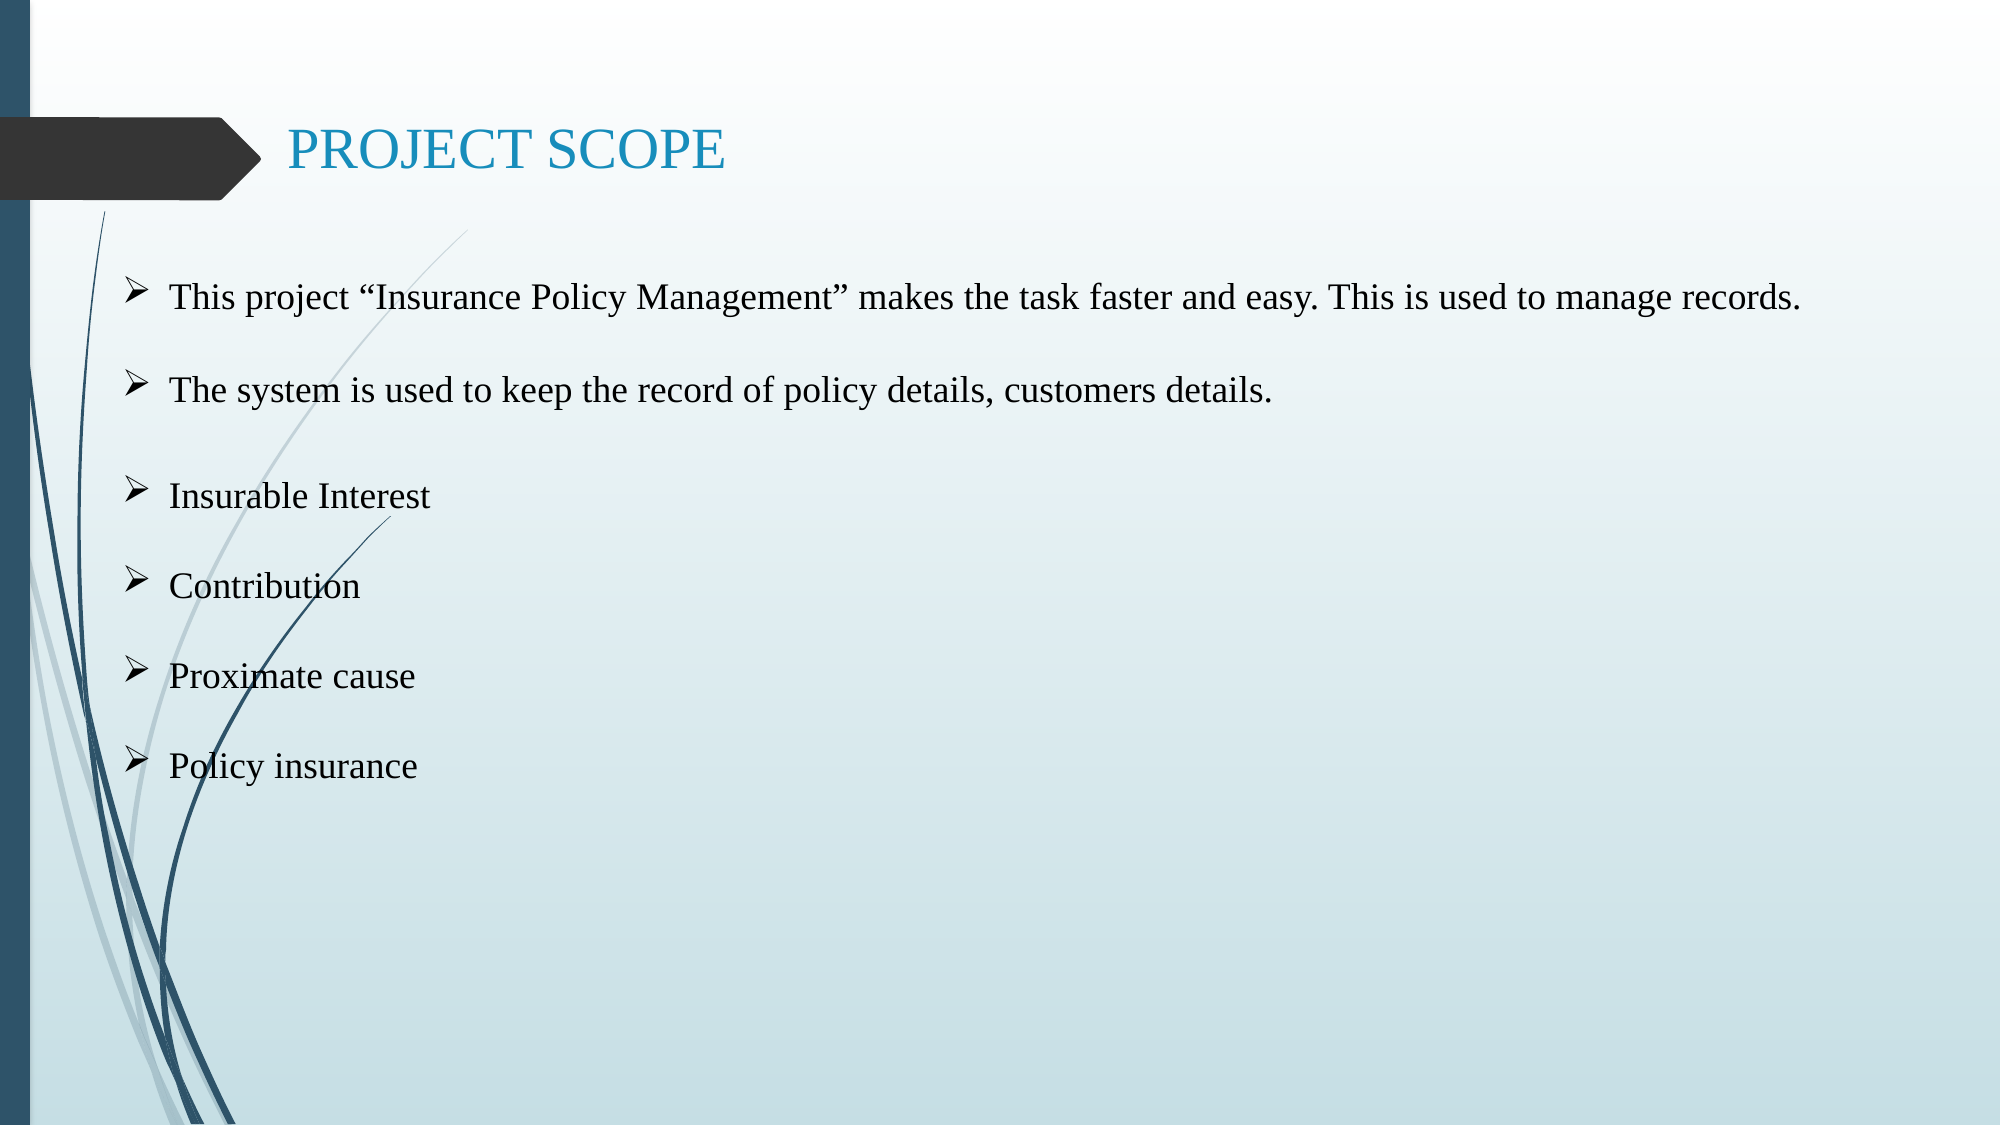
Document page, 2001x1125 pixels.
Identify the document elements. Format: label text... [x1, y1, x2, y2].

text_box The system is used to keep the record of policy details, customers details. [107, 357, 1814, 462]
text_box This project “Insurance Policy Management” makes the task faster and easy. This is used to manage records. [107, 264, 1921, 325]
title PROJECT SCOPE [272, 102, 1888, 203]
text_box Insurable Interest Contribution Proximate cause Policy insurance [107, 463, 1893, 794]
